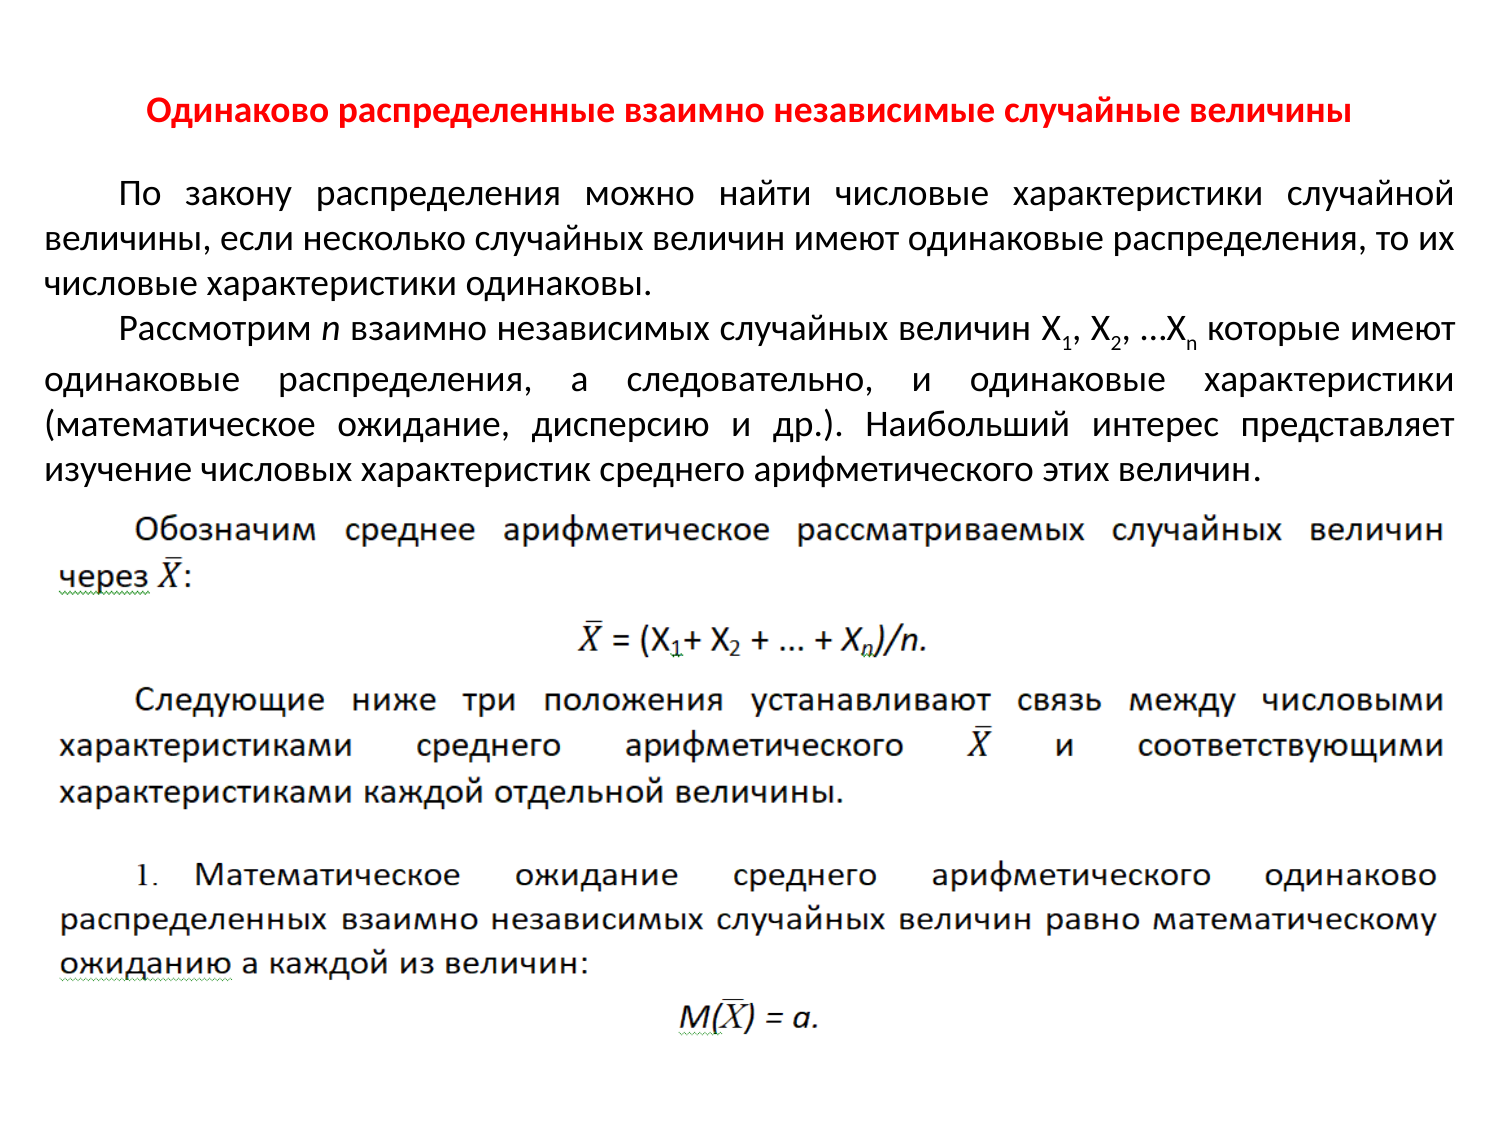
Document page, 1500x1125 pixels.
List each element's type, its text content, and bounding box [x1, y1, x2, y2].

picture [41, 491, 1471, 1047]
text_box Одинаково распределенные взаимно независимые случайные величины [41, 78, 1459, 138]
text_box По закону распределения можно найти числовые характеристики случайной величины, если несколько случайных величин имеют одинаковые распределения, то их числовые характеристики одинаковы. Рассмотрим n взаимно независимых случайных величин X1, Х2, …Хn которые имеют одинаковые распределения, а следовательно, и одинаковые характеристики (математическое ожидание, дисперсию и др.). Наибольший интерес представляет изучение числовых характеристик среднего арифметического этих величин. [29, 160, 1471, 497]
